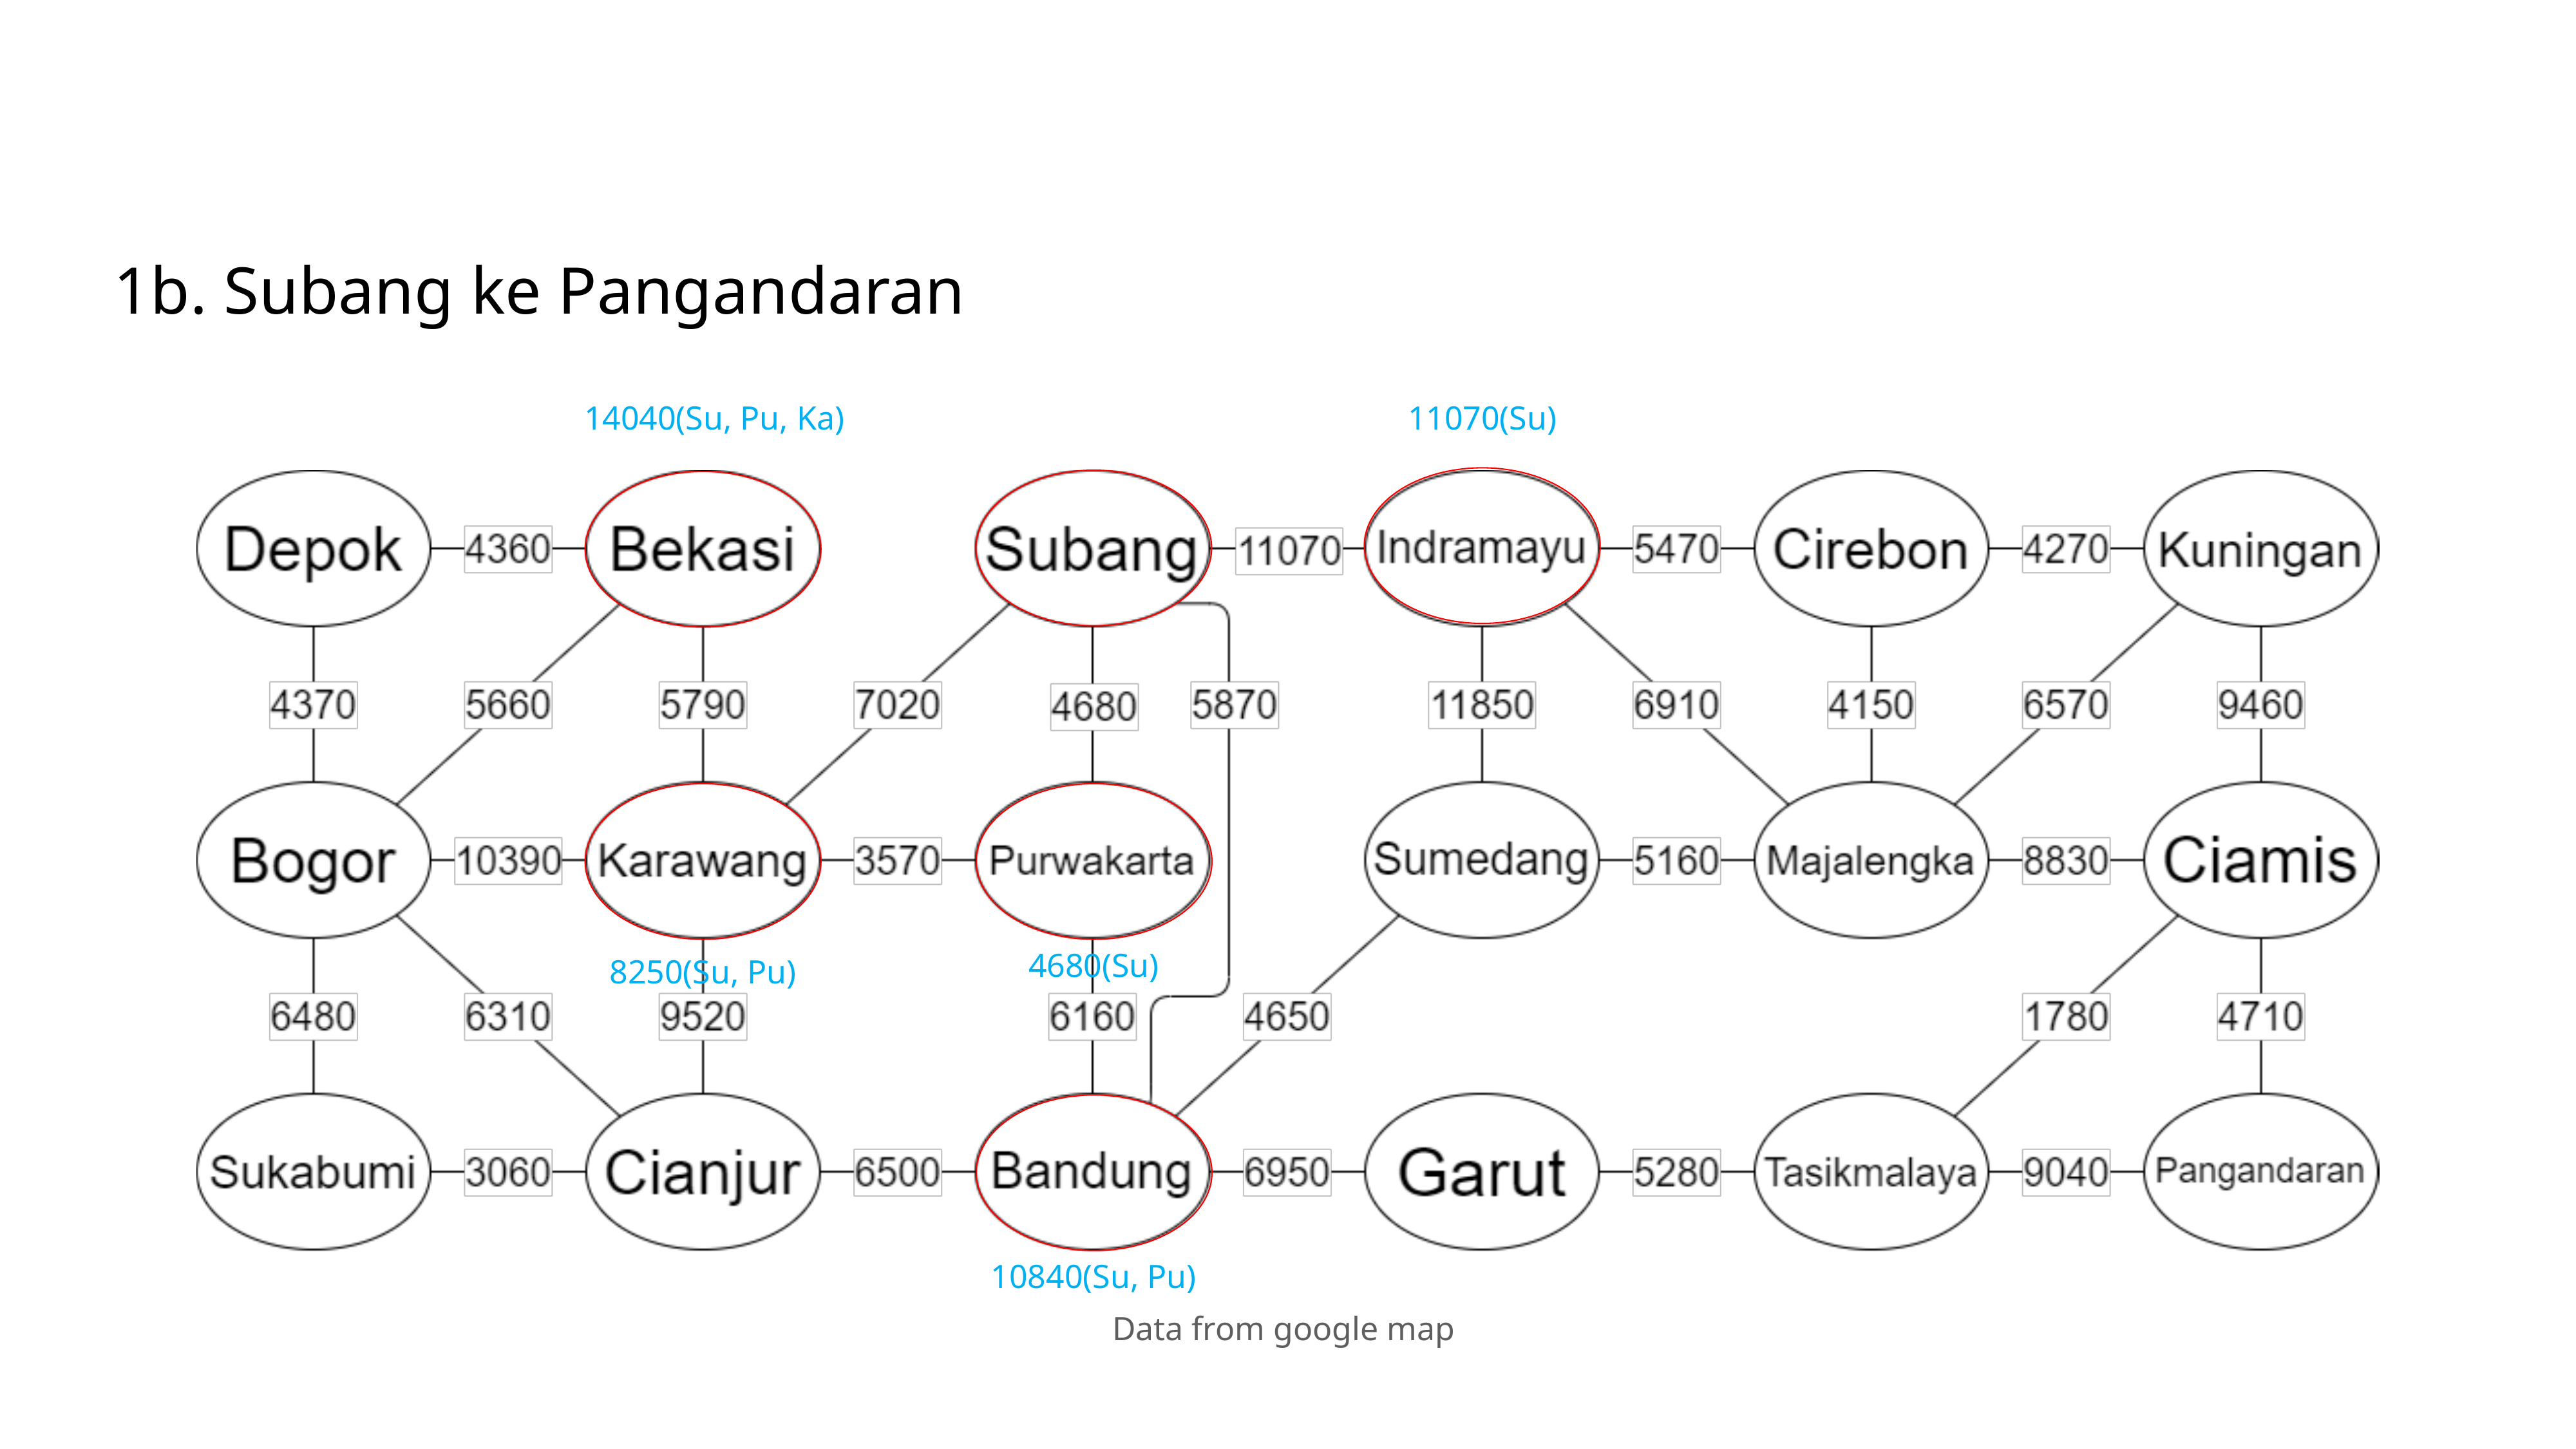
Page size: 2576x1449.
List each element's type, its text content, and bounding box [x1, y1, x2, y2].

picture [196, 469, 2380, 1253]
text_box 14040(Su, Pu, Ka) [572, 392, 857, 442]
text_box Data from google map [1042, 1303, 1534, 1352]
text_box 10840(Su, Pu) [951, 1253, 1236, 1300]
text_box 11070(Su) [1340, 392, 1625, 442]
text_box 1b. Subang ke Pangandaran [108, 244, 2316, 333]
